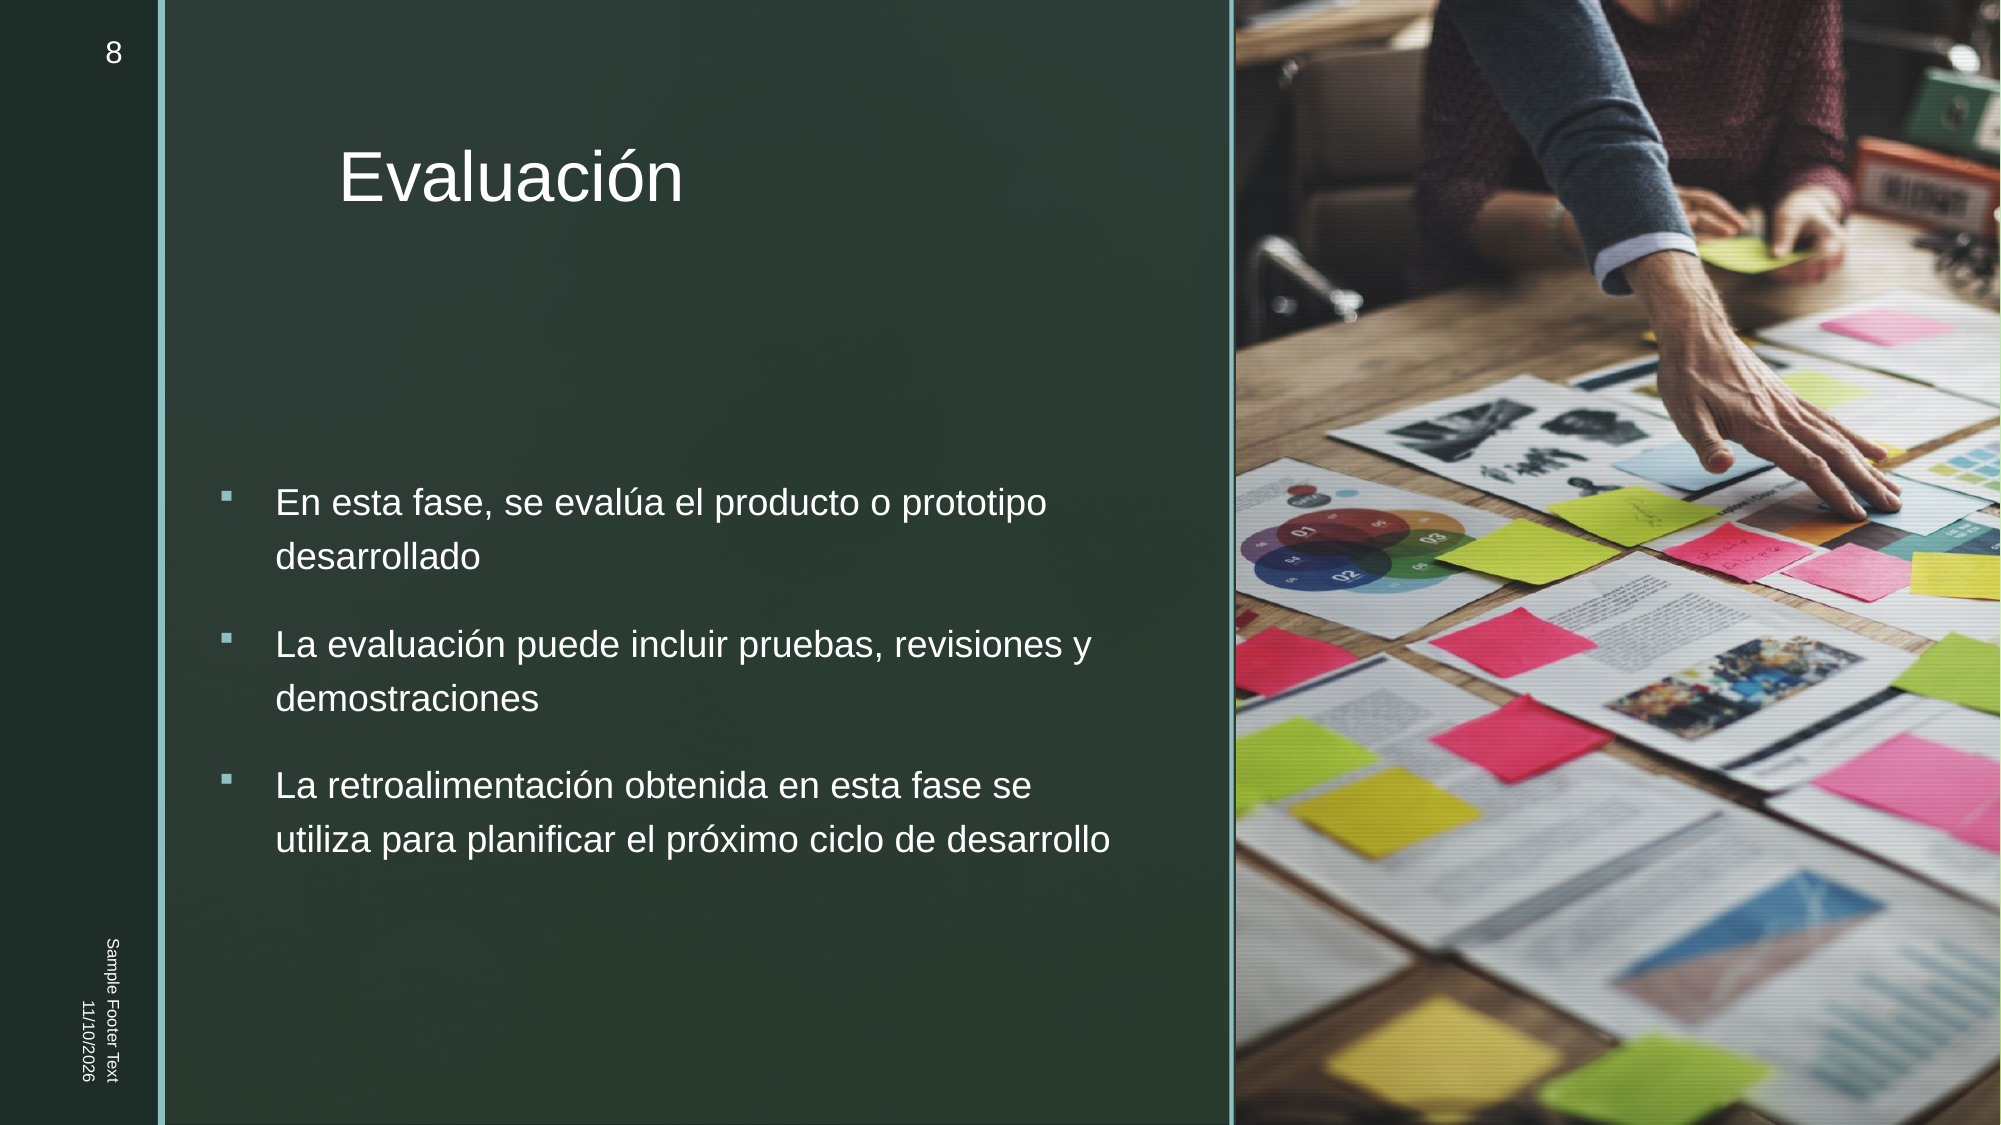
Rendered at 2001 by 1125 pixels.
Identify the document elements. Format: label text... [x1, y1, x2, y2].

list En esta fase, se evalúa el producto o prototipo desarrollado La evaluación puede incluir pruebas, revisiones y demostraciones La retroalimentación obtenida en esta fase se utiliza para planificar el próximo ciclo de desarrollo [203, 336, 1128, 993]
footer Sample Footer Text [101, 132, 131, 1098]
slide_number 8 [25, 26, 131, 80]
text_box [164, 0, 1228, 1125]
picture [1235, 0, 2001, 1125]
text_box [1228, 0, 1235, 1125]
text_box [156, 0, 164, 1125]
text_box [0, 0, 156, 1125]
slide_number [70, 661, 101, 1098]
title Evaluación [323, 132, 1142, 310]
